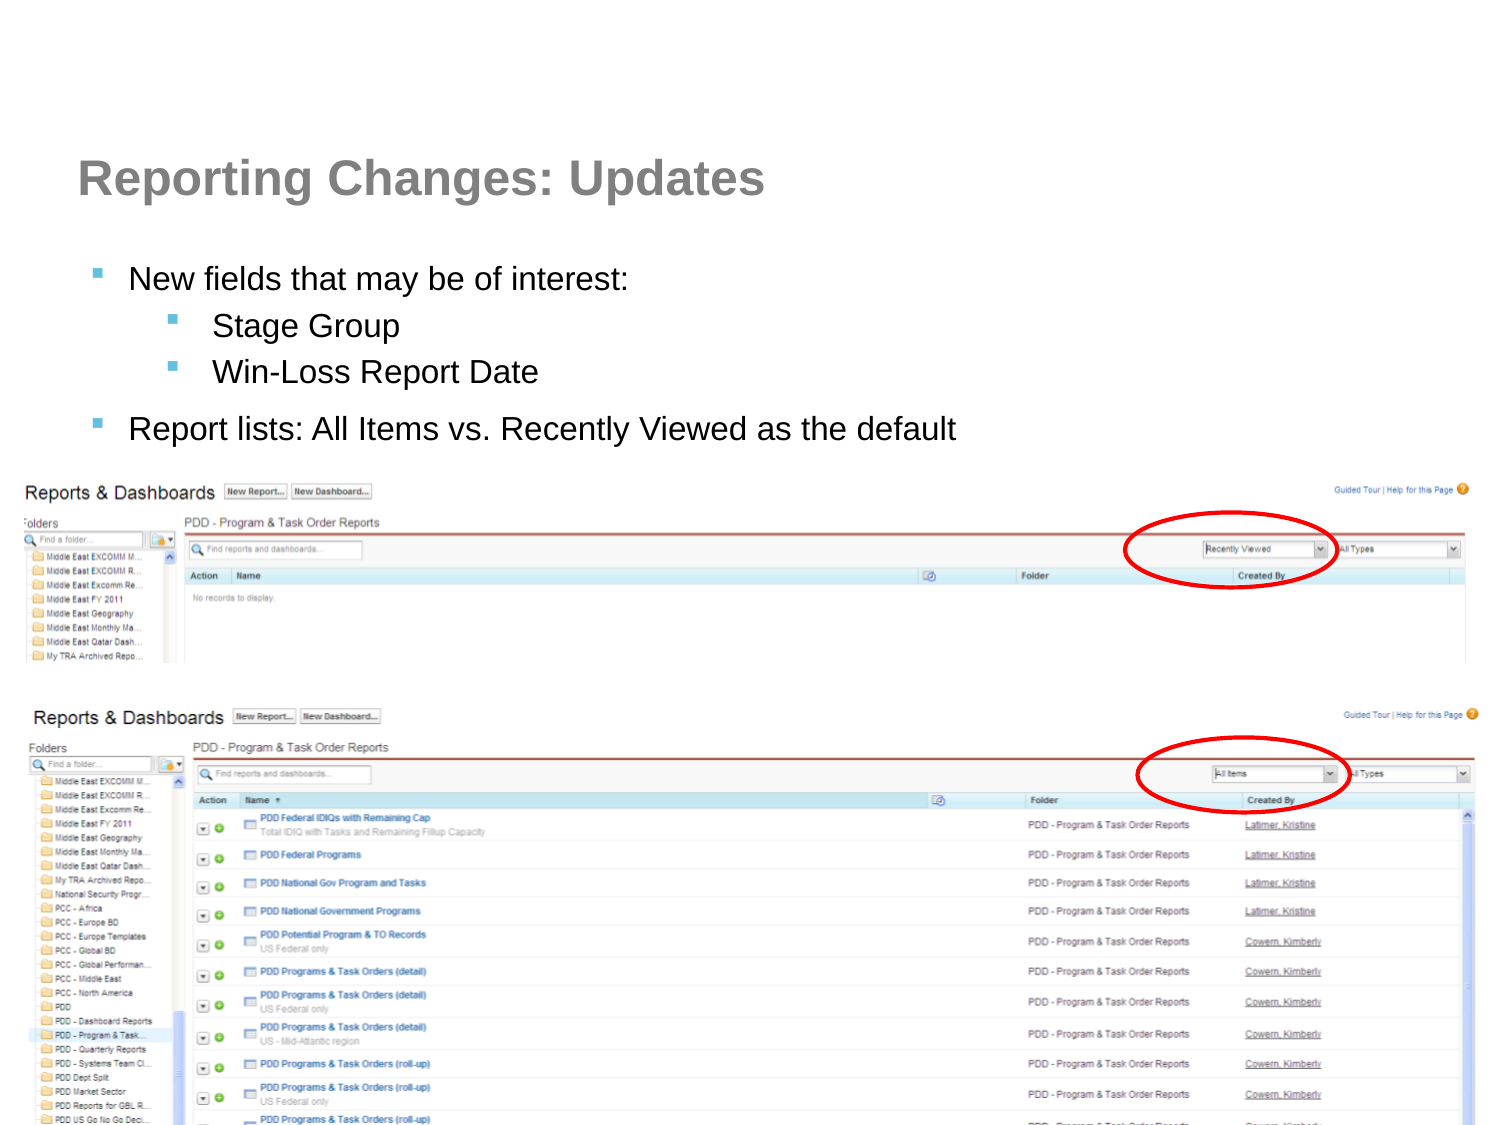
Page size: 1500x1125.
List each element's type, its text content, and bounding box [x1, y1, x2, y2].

list New fields that may be of interest: Stage Group Win-Loss Report Date Report lists: All Items vs. Recently Viewed as the default [74, 249, 1426, 463]
picture [24, 699, 1482, 1125]
title Reporting Changes: Updates [62, 0, 1438, 213]
picture [24, 474, 1473, 663]
